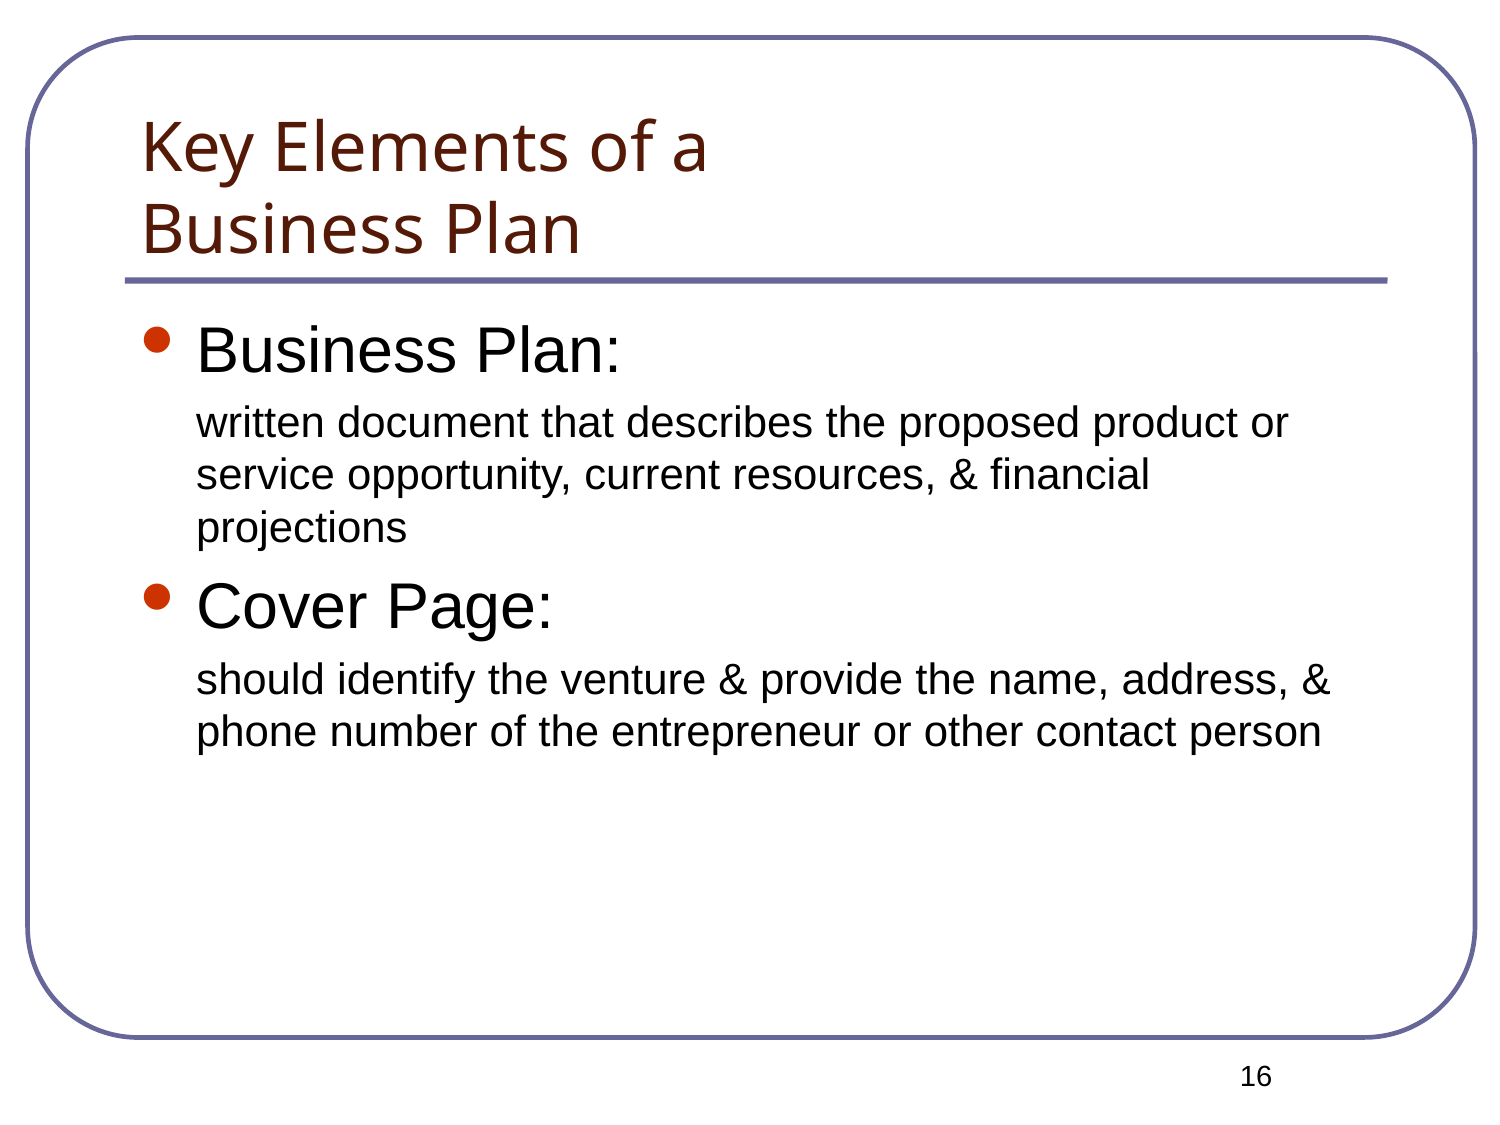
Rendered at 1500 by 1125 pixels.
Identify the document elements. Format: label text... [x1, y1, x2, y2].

title Key Elements of a Business Plan [124, 87, 1388, 276]
list Business Plan: written document that describes the proposed product or service opportunity, current resources, & financial projections Cover Page: should identify the venture & provide the name, address, & phone number of the entrepreneur or other contact person [124, 299, 1388, 1051]
slide_number 16 [1124, 1051, 1388, 1125]
